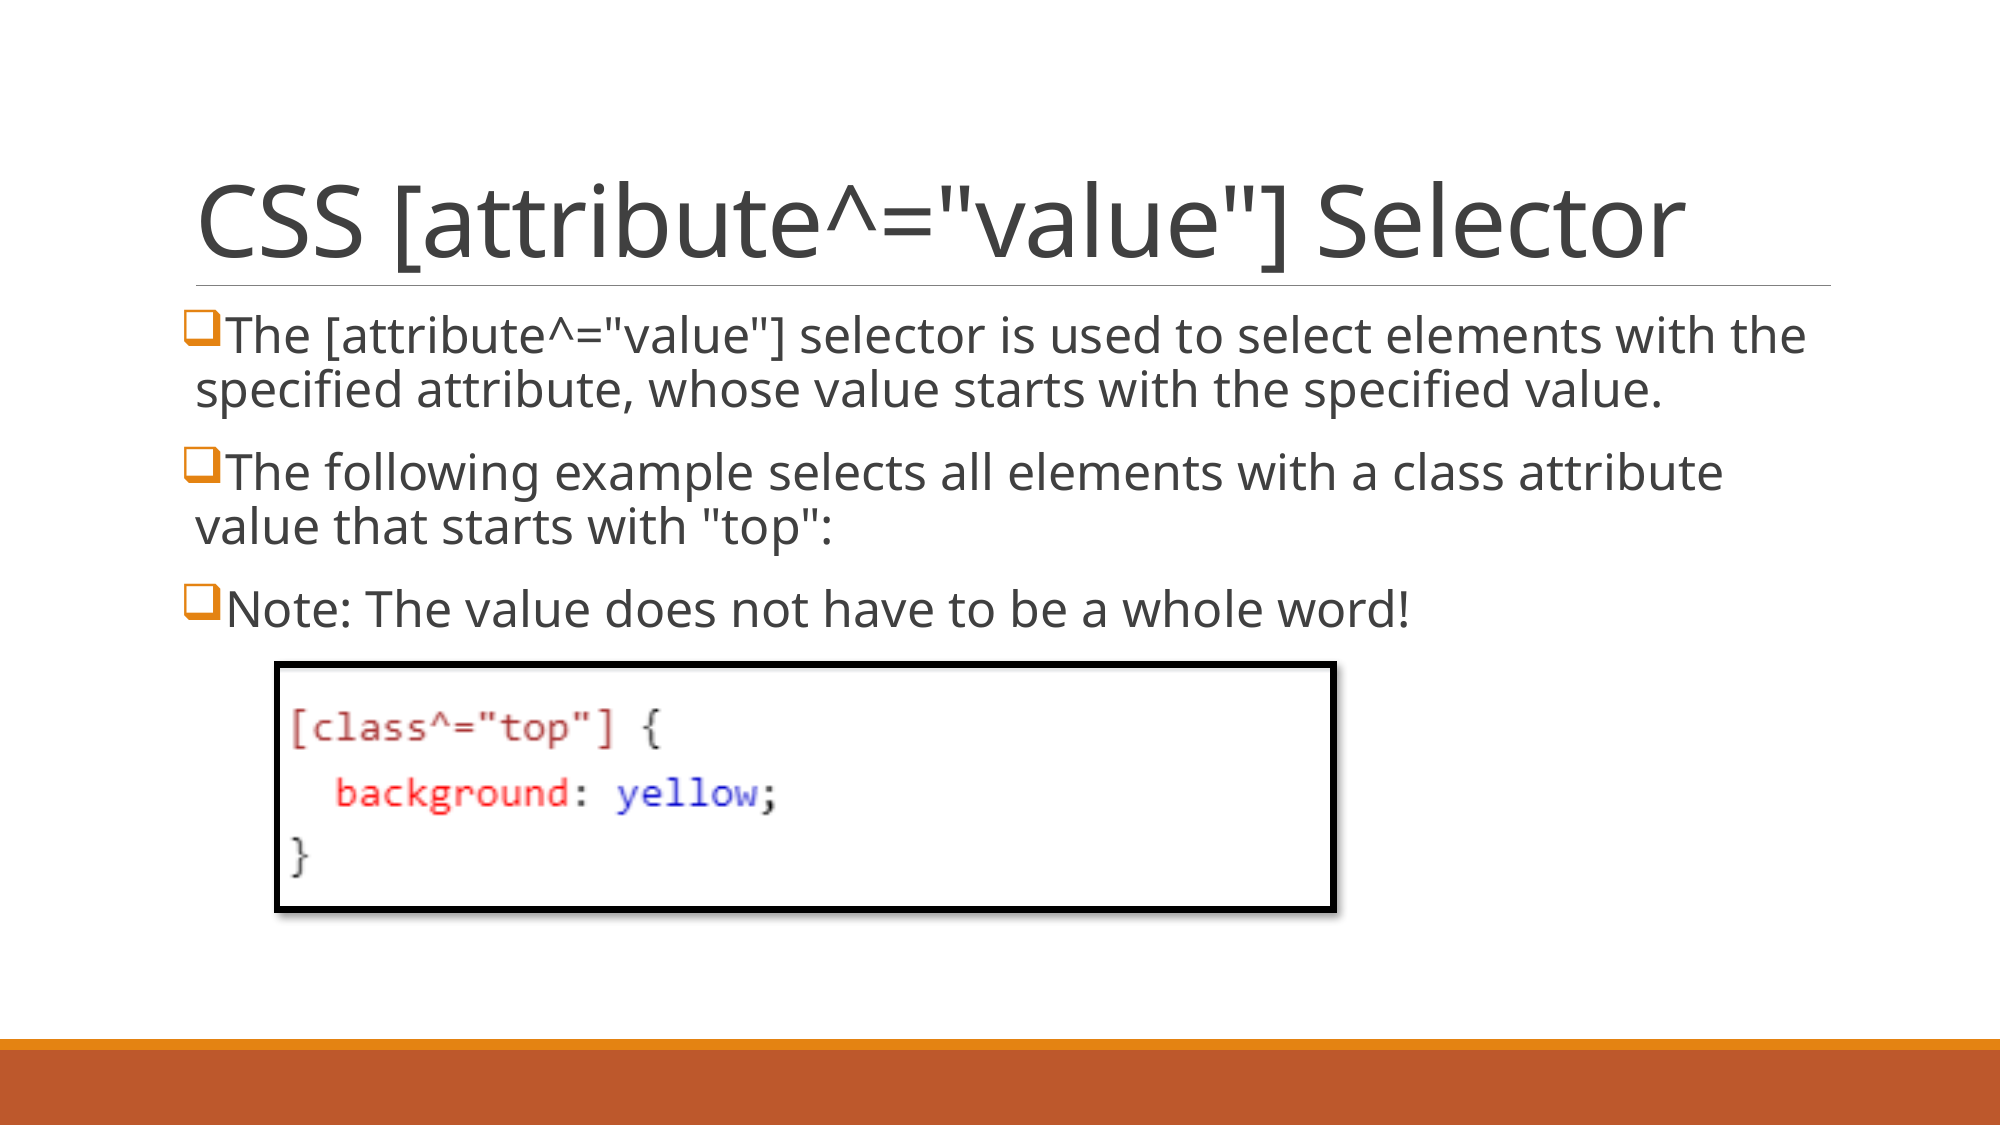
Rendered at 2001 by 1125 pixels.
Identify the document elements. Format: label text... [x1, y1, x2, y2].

title CSS [attribute^="value"] Selector [180, 47, 1830, 285]
list The [attribute^="value"] selector is used to select elements with the specified attribute, whose value starts with the specified value. The following example selects all elements with a class attribute value that starts with "top": Note: The value does not have to be a whole word! [180, 302, 1830, 963]
picture [279, 666, 1331, 907]
